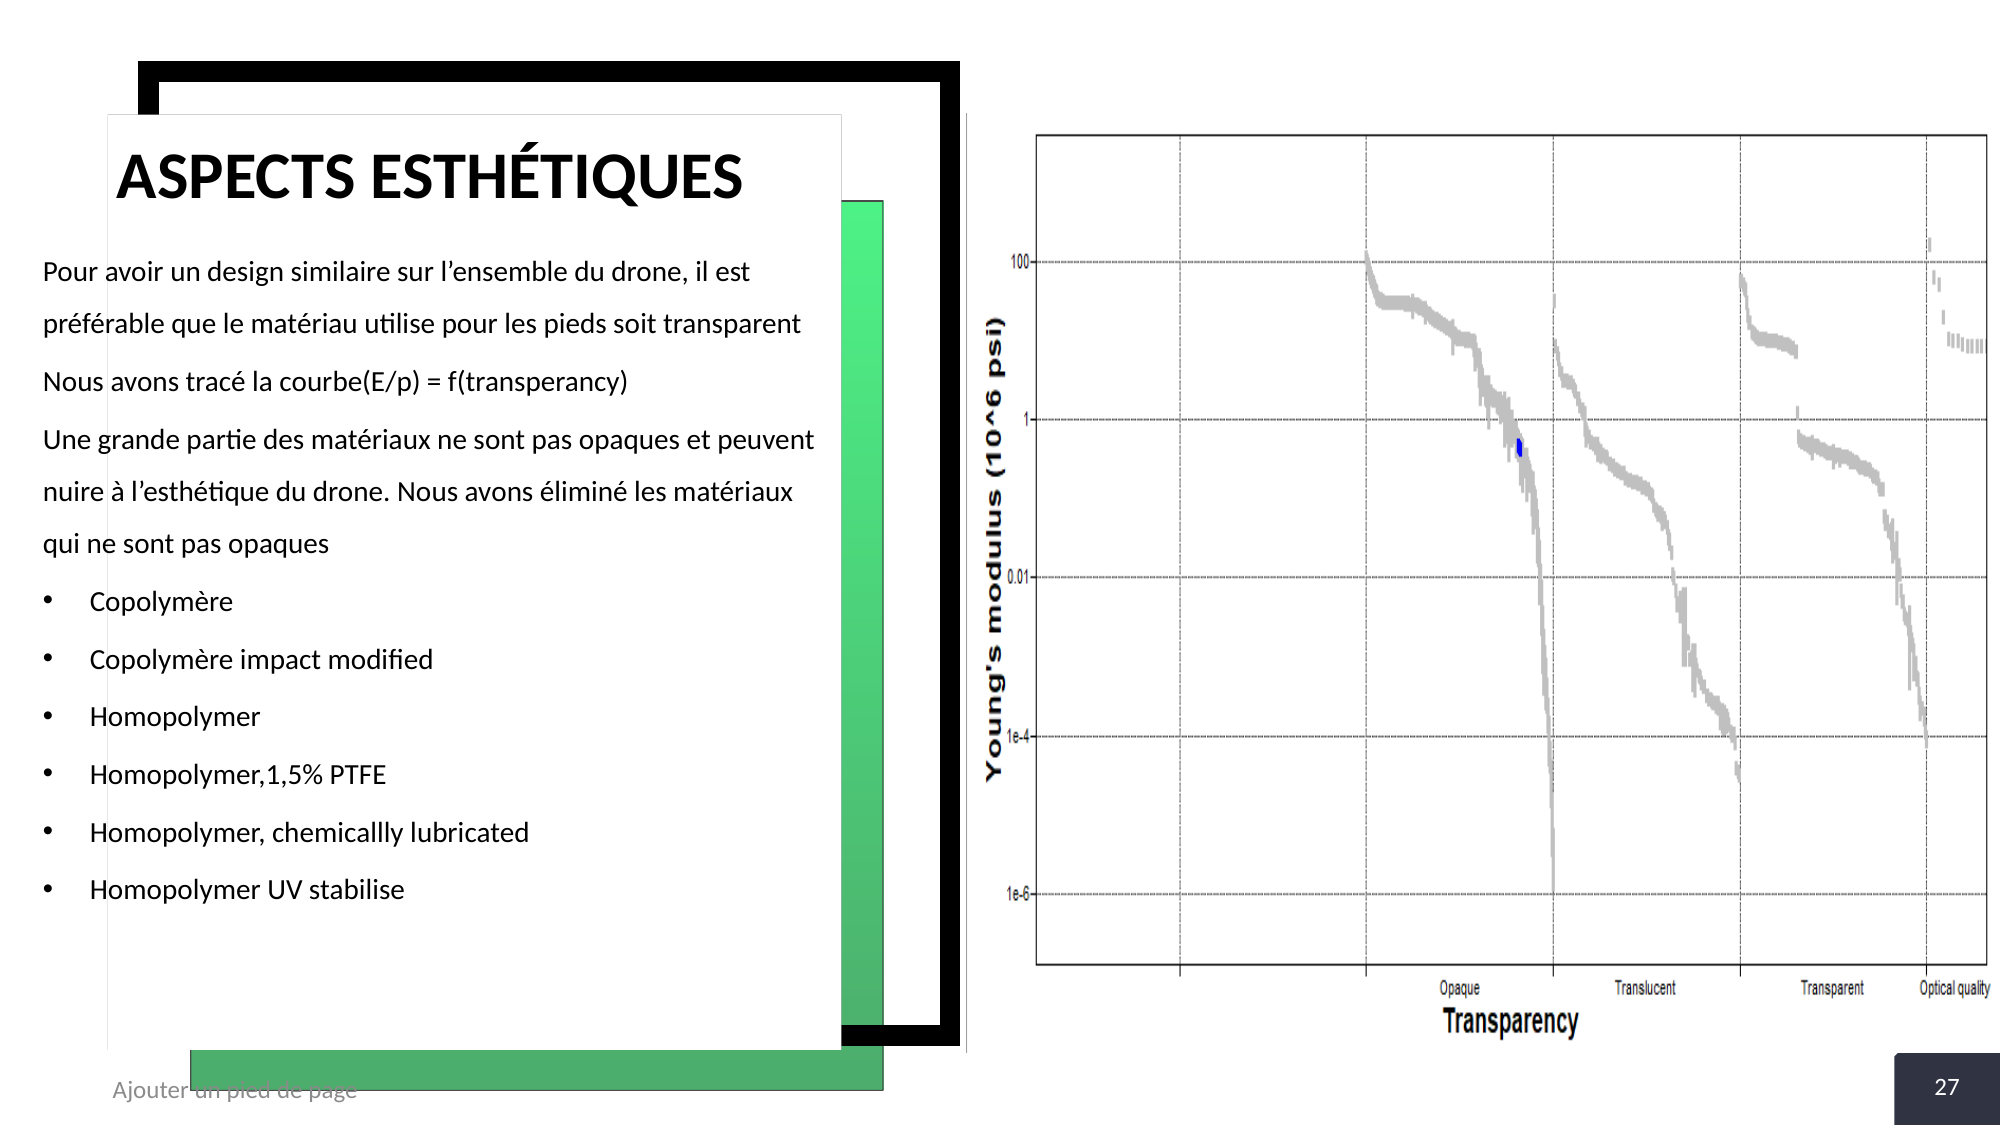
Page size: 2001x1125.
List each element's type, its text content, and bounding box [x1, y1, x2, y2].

title Aspects esthétiques [94, 139, 768, 301]
footer Ajouter un pied de page [97, 1059, 773, 1119]
slide_number 27 [1894, 1053, 2000, 1119]
list Pour avoir un design similaire sur l’ensemble du drone, il est préférable que le matériau utilise pour les pieds soit transparent Nous avons tracé la courbe(E/p) = f(transperancy) Une grande partie des matériaux ne sont pas opaques et peuvent nuire à l’esthétique du drone. Nous avons éliminé les matériaux qui ne sont pas opaques Copolymère Copolymère impact modified Homopolymer Homopolymer,1,5% PTFE Homopolymer, chemicallly lubricated Homopolymer UV stabilise [27, 212, 834, 1014]
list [966, 113, 2000, 1053]
